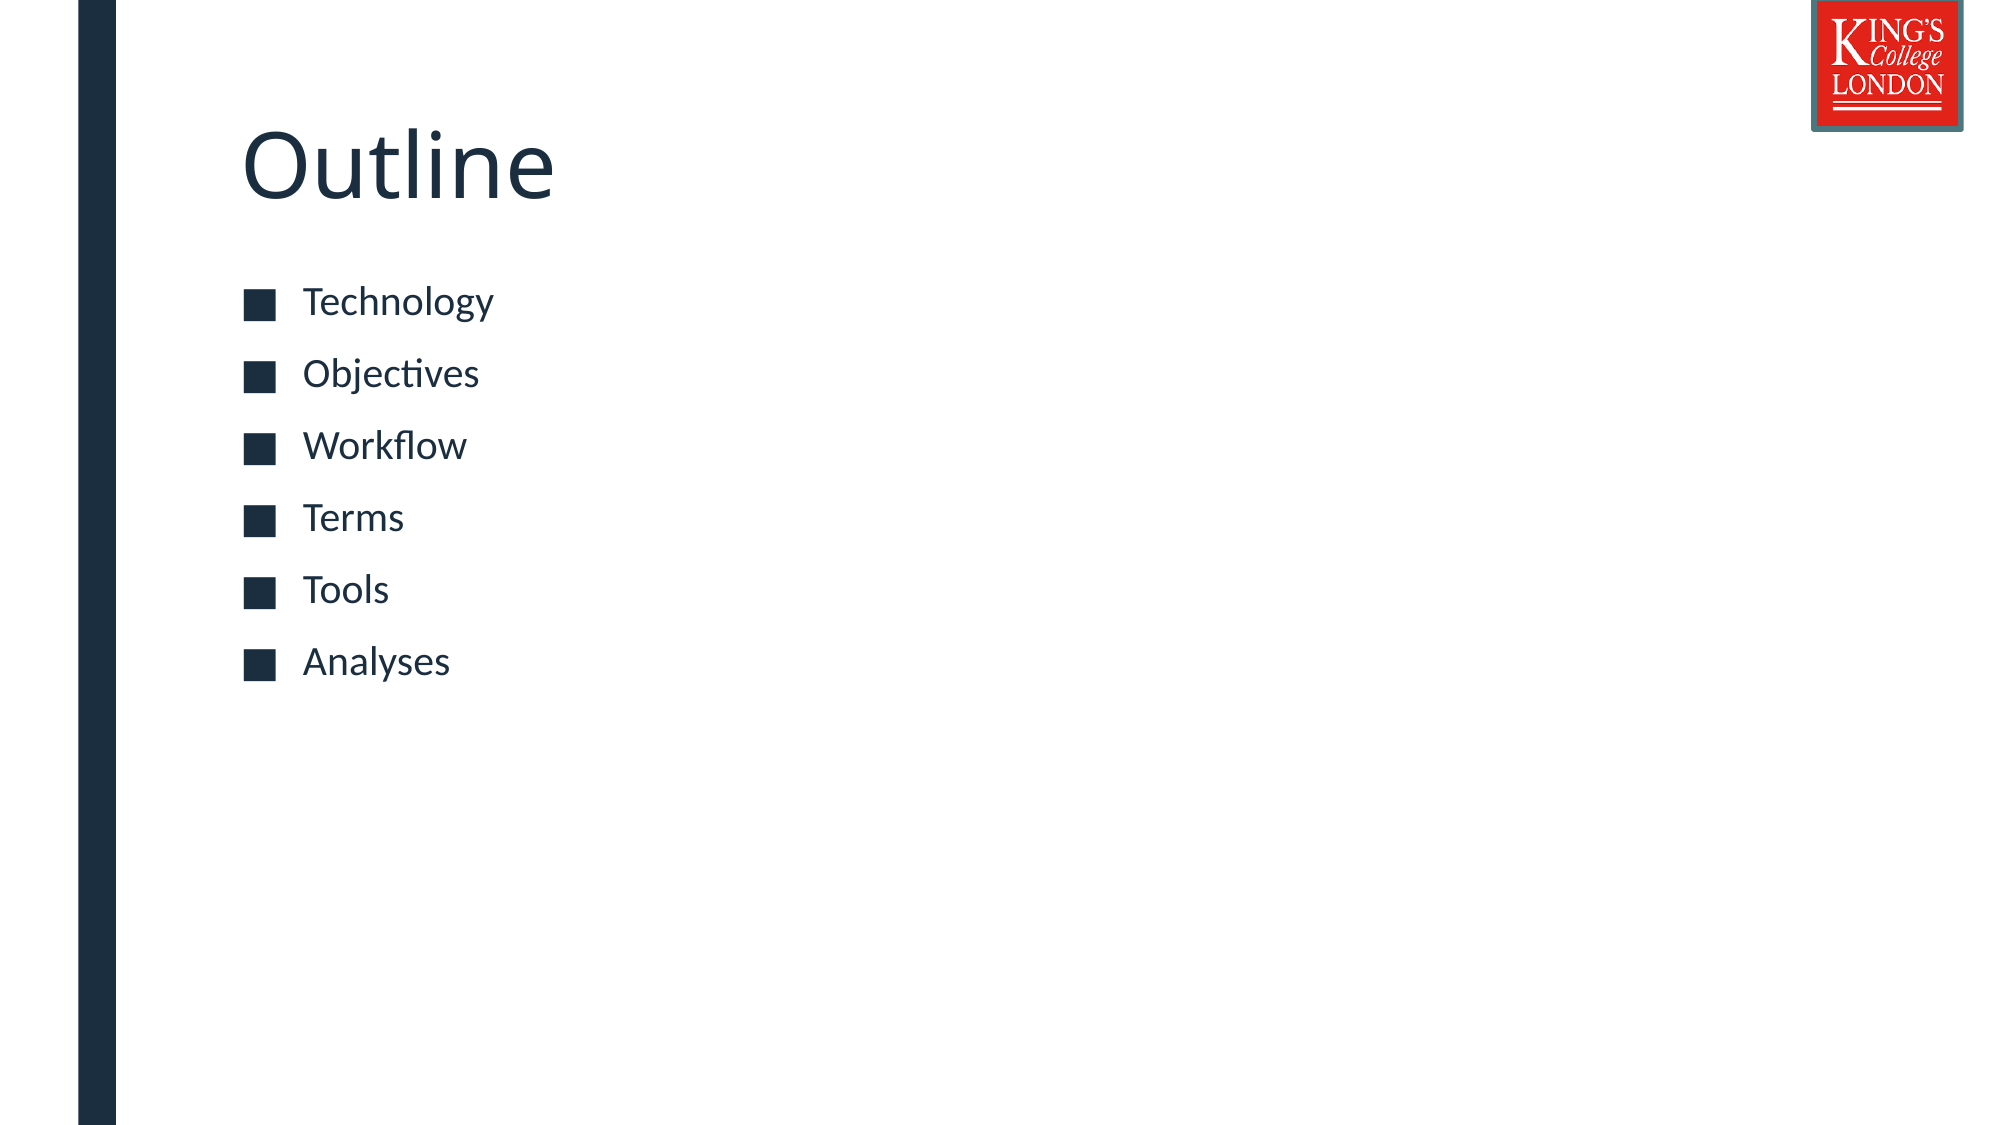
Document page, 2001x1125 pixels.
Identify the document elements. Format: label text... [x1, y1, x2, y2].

title Outline [225, 112, 1800, 247]
list Technology Objectives Workflow Terms Tools Analyses [225, 270, 1800, 963]
picture [1817, 1, 1958, 126]
